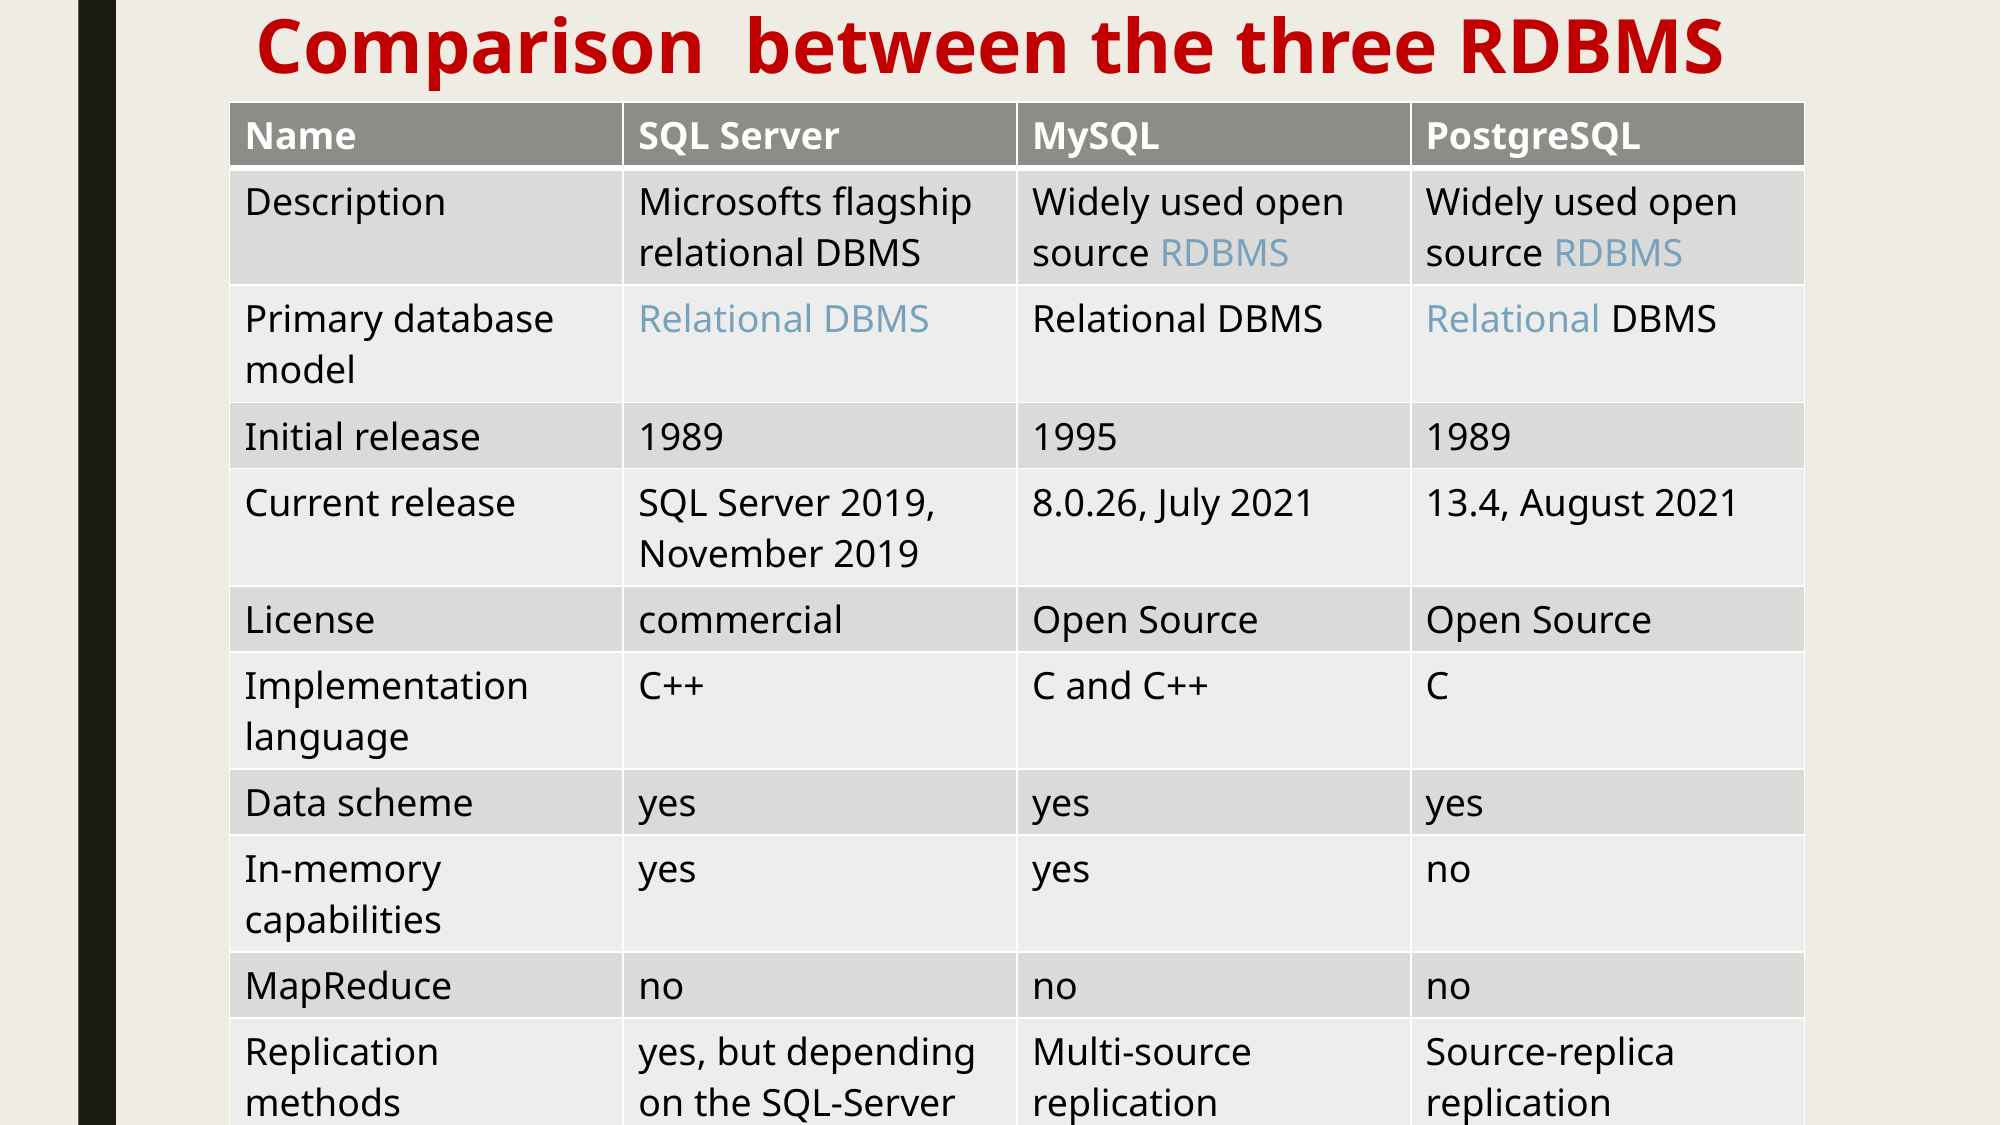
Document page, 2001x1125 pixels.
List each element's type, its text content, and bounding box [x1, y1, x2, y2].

table_cell no [624, 953, 1016, 1017]
table_cell SQL Server 2019, November 2019 [624, 469, 1016, 585]
table_cell Implementation language [230, 653, 622, 768]
table_header MySQL [1018, 103, 1410, 165]
table_header PostgreSQL [1412, 103, 1804, 165]
table_cell 1995 [1018, 403, 1410, 468]
table_cell yes [1412, 770, 1804, 834]
table_cell Widely used open source RDBMS [1018, 171, 1410, 284]
table_cell no [1018, 953, 1410, 1017]
table_cell Relational DBMS [1018, 286, 1410, 402]
table_cell Microsofts flagship relational DBMS [624, 171, 1016, 284]
table_cell Relational DBMS [1412, 286, 1804, 402]
table_cell yes [1018, 836, 1410, 951]
table_cell C++ [624, 653, 1016, 768]
table_cell Open Source [1018, 587, 1410, 651]
table_cell yes [624, 836, 1016, 951]
table_cell commercial [624, 587, 1016, 651]
table_cell C [1412, 653, 1804, 768]
table_cell MapReduce [230, 953, 622, 1017]
table_cell Primary database model [230, 286, 622, 402]
table_cell 8.0.26, July 2021 [1018, 469, 1410, 585]
table_cell Relational DBMS [624, 286, 1016, 402]
table_cell Open Source [1412, 587, 1804, 651]
table_cell no [1412, 953, 1804, 1017]
table_header SQL Server [624, 103, 1016, 165]
table_cell C and C++ [1018, 653, 1410, 768]
table_cell Initial release [230, 403, 622, 468]
table_cell Data scheme [230, 770, 622, 834]
table_cell 1989 [624, 403, 1016, 468]
table_cell Description [230, 171, 622, 284]
table_cell Current release [230, 469, 622, 585]
table_cell License [230, 587, 622, 651]
table_cell 13.4, August 2021 [1412, 469, 1804, 585]
table_cell Source-replica replication [1412, 1019, 1804, 1125]
table_cell Widely used open source RDBMS [1412, 171, 1804, 284]
table_cell yes [1018, 770, 1410, 834]
table_cell Replication methods [230, 1019, 622, 1125]
title Comparison between the three RDBMS [225, 0, 1800, 232]
table_cell yes, but depending on the SQL-Server Edition [624, 1019, 1016, 1125]
table_header Name [230, 103, 622, 165]
table_cell yes [624, 770, 1016, 834]
table_cell In-memory capabilities [230, 836, 622, 951]
table_cell Multi-source replication Source-replica replication [1018, 1019, 1410, 1125]
table_cell no [1412, 836, 1804, 951]
table_cell 1989 [1412, 403, 1804, 468]
